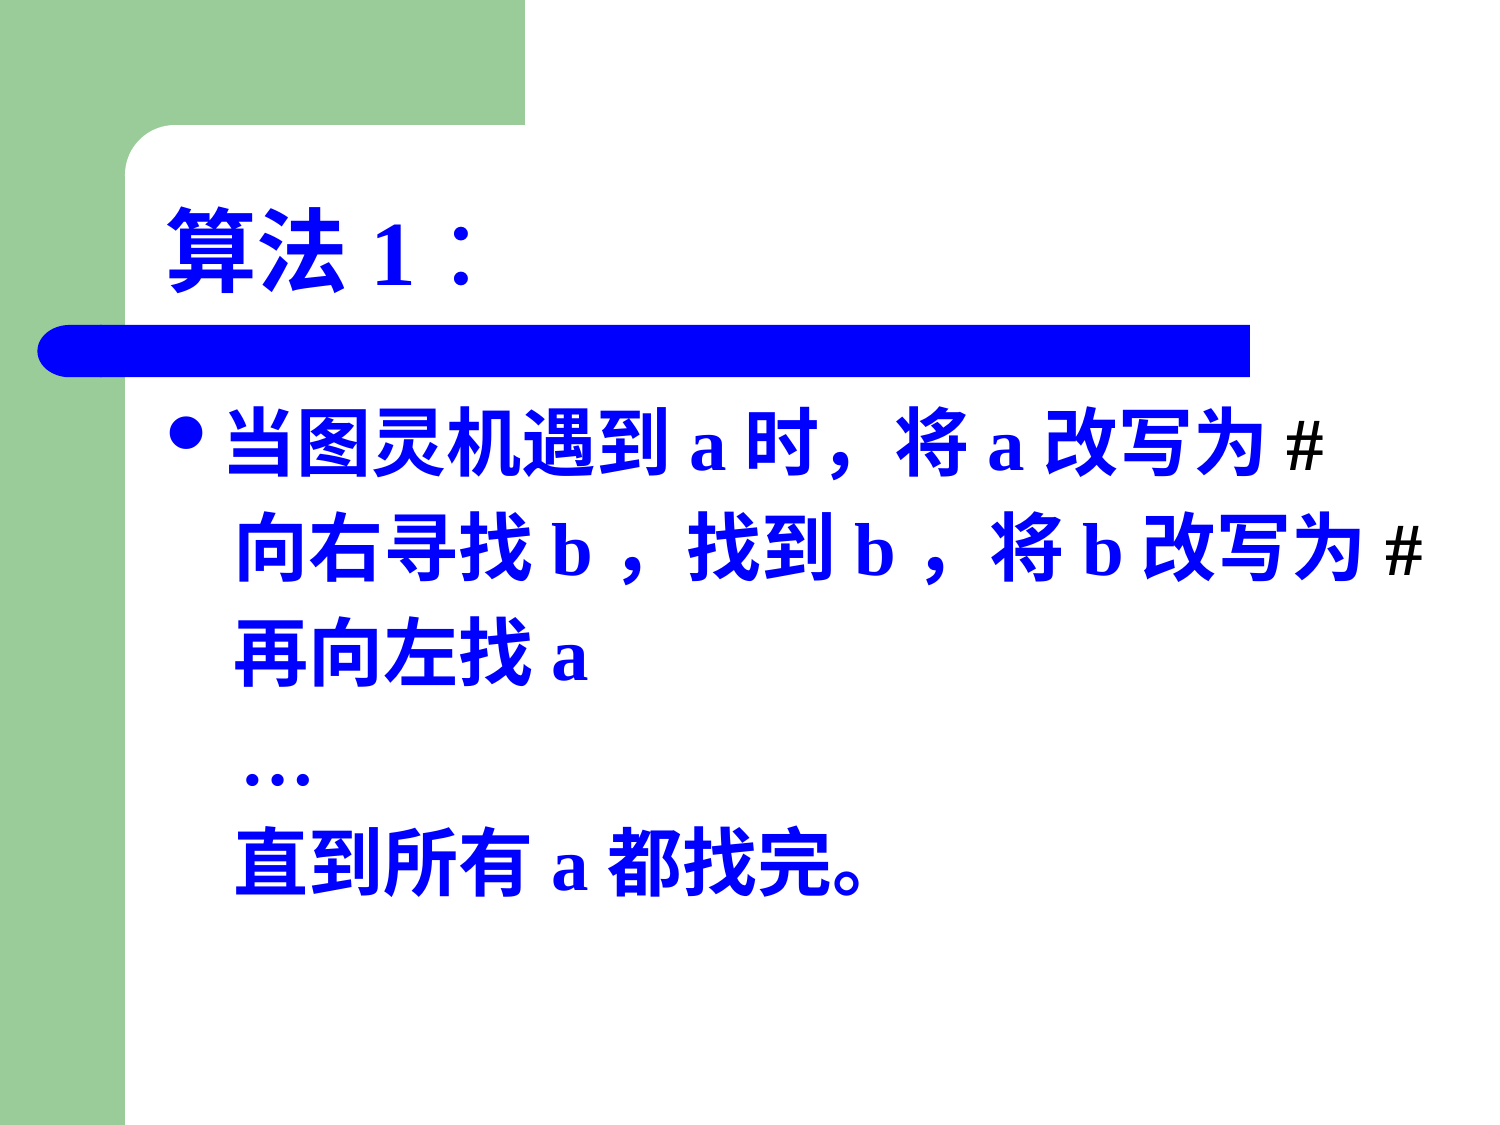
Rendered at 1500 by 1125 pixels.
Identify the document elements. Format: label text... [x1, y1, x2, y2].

list 当图灵机遇到a时，将a改写为# 向右寻找b，找到b，将b改写为# 再向左找a … 直到所有a都找完。 [149, 387, 1463, 1001]
title 算法1： [149, 124, 1463, 313]
